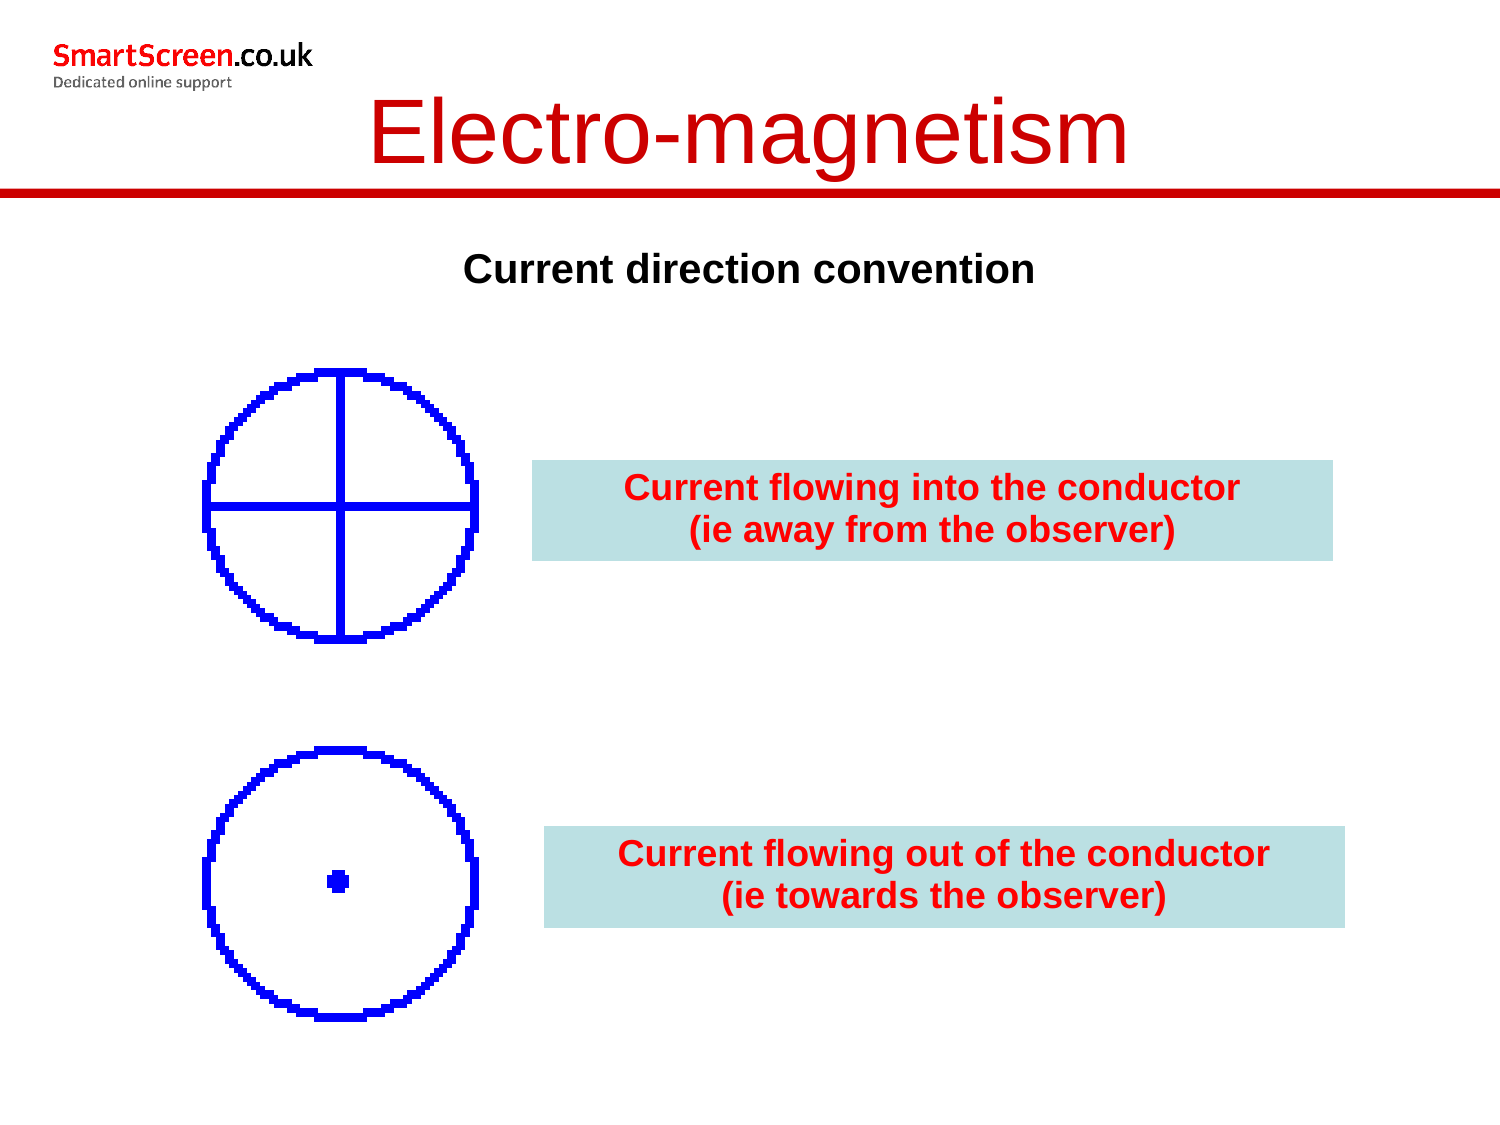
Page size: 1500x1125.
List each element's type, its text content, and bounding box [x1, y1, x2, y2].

table_header Current flowing into the conductor (ie away from the observer) [532, 460, 1333, 561]
text_box Current direction convention [0, 234, 1500, 300]
text_box Electro-magnetism [0, 64, 1500, 190]
table_header Current flowing out of the conductor (ie towards the observer) [544, 826, 1345, 928]
picture [53, 42, 313, 64]
picture [194, 328, 488, 1062]
